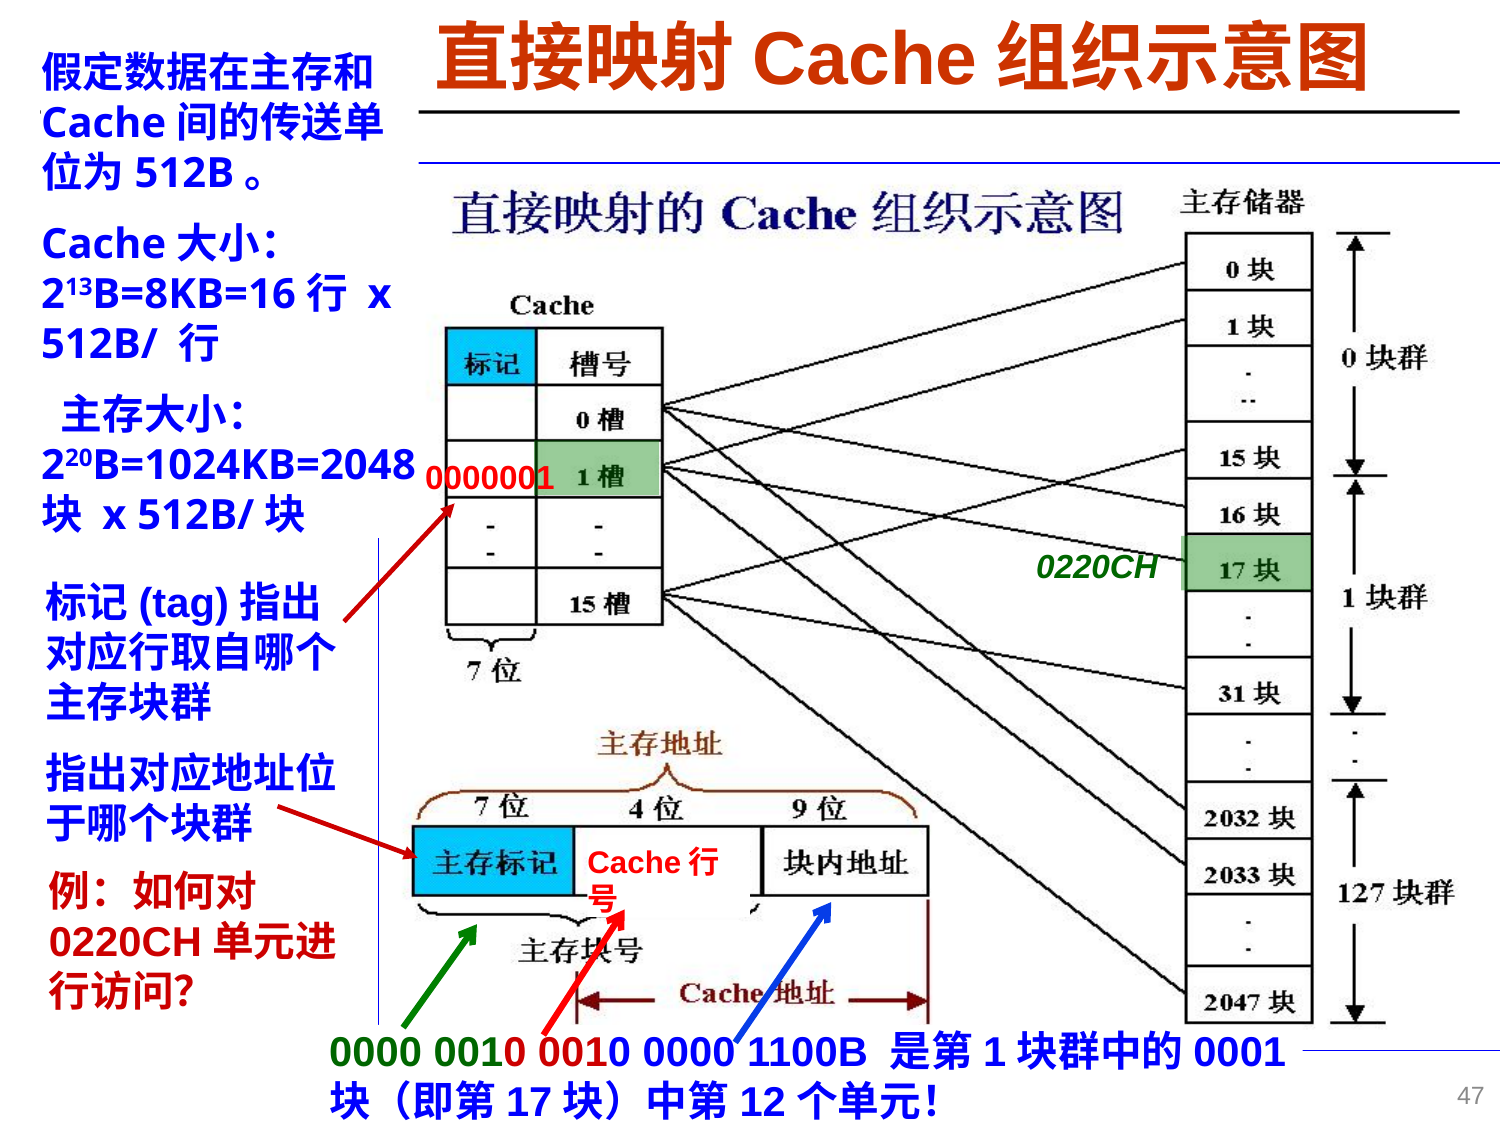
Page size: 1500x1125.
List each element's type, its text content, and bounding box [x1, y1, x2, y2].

slide_number 47 [1162, 1065, 1500, 1125]
picture [379, 163, 1500, 1050]
text_box 标记(tag)指出对应行取自哪个主存块群 指出对应地址位于哪个块群 [45, 575, 348, 847]
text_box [403, 902, 832, 1043]
text_box 例：如何对0220CH单元进行访问？ [48, 865, 368, 1016]
text_box 假定数据在主存和Cache间的传送单位为512B。 Cache大小：213B=8KB=16行 x 512B/ 行 主存大小：220B=1024KB=2048块 x 512B/块 [41, 45, 419, 538]
text_box 0000 0010 0010 0000 1100B 是第1块群中的0001块（即第17块）中第12个单元！ [329, 1024, 1303, 1125]
title 直接映射Cache组织示意图 [277, 23, 1500, 98]
